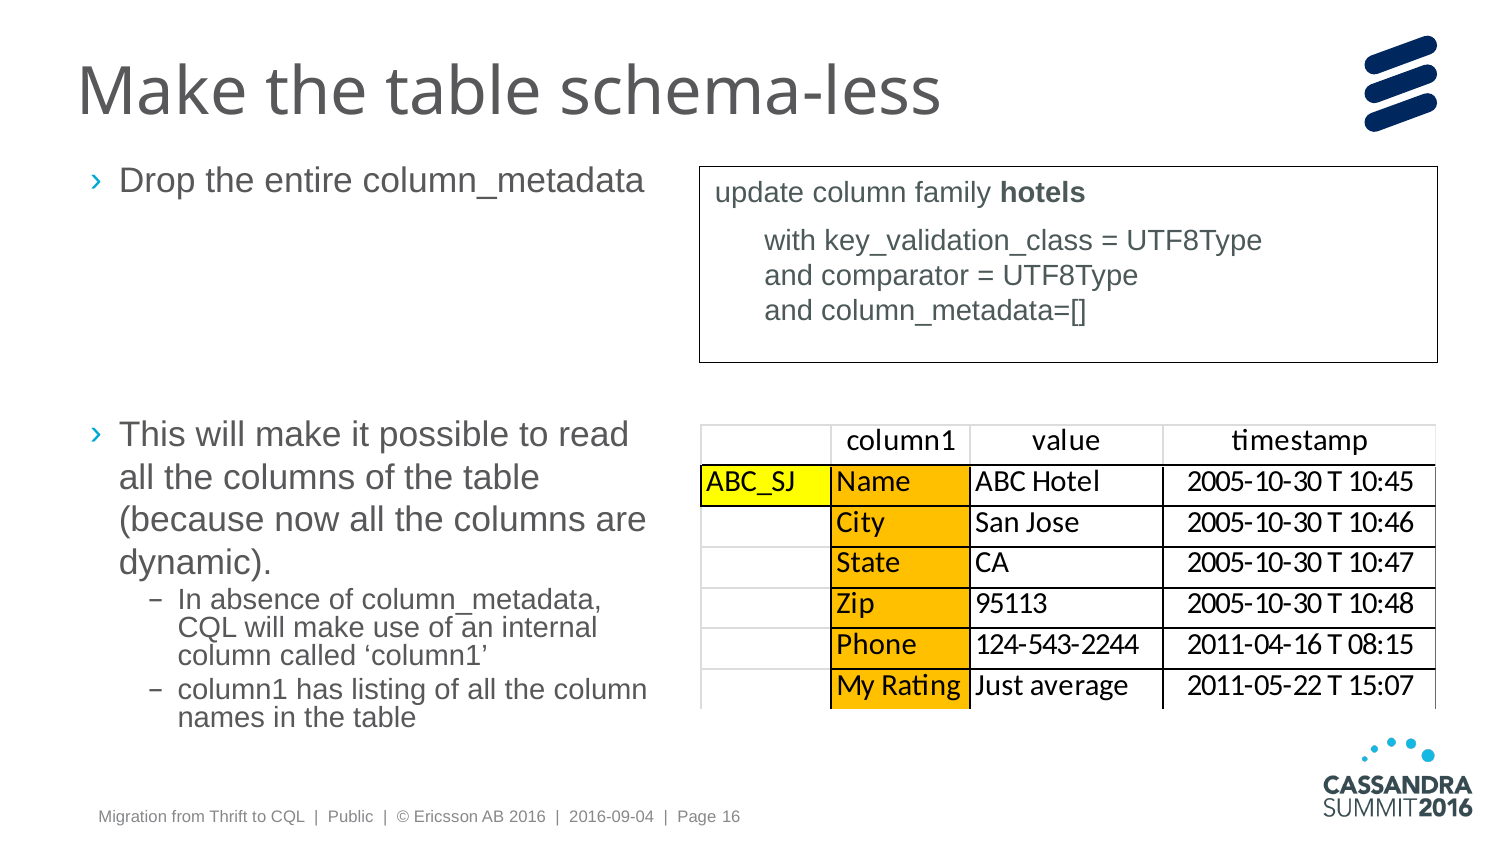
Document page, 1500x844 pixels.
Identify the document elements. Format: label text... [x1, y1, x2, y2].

picture [1320, 734, 1475, 819]
title Make the table schema-less [64, 29, 1359, 164]
picture [699, 423, 1438, 712]
text_box Drop the entire column_metadata This will make it possible to read all the columns of the table (because now all the columns are dynamic). In absence of column_metadata, CQL will make use of an internal column called ‘column1’ column1 has listing of all the column names in the table [74, 150, 675, 438]
text_box update column family hotels with key_validation_class = UTF8Type and comparator = UTF8Type and column_metadata=[] [699, 166, 1438, 363]
